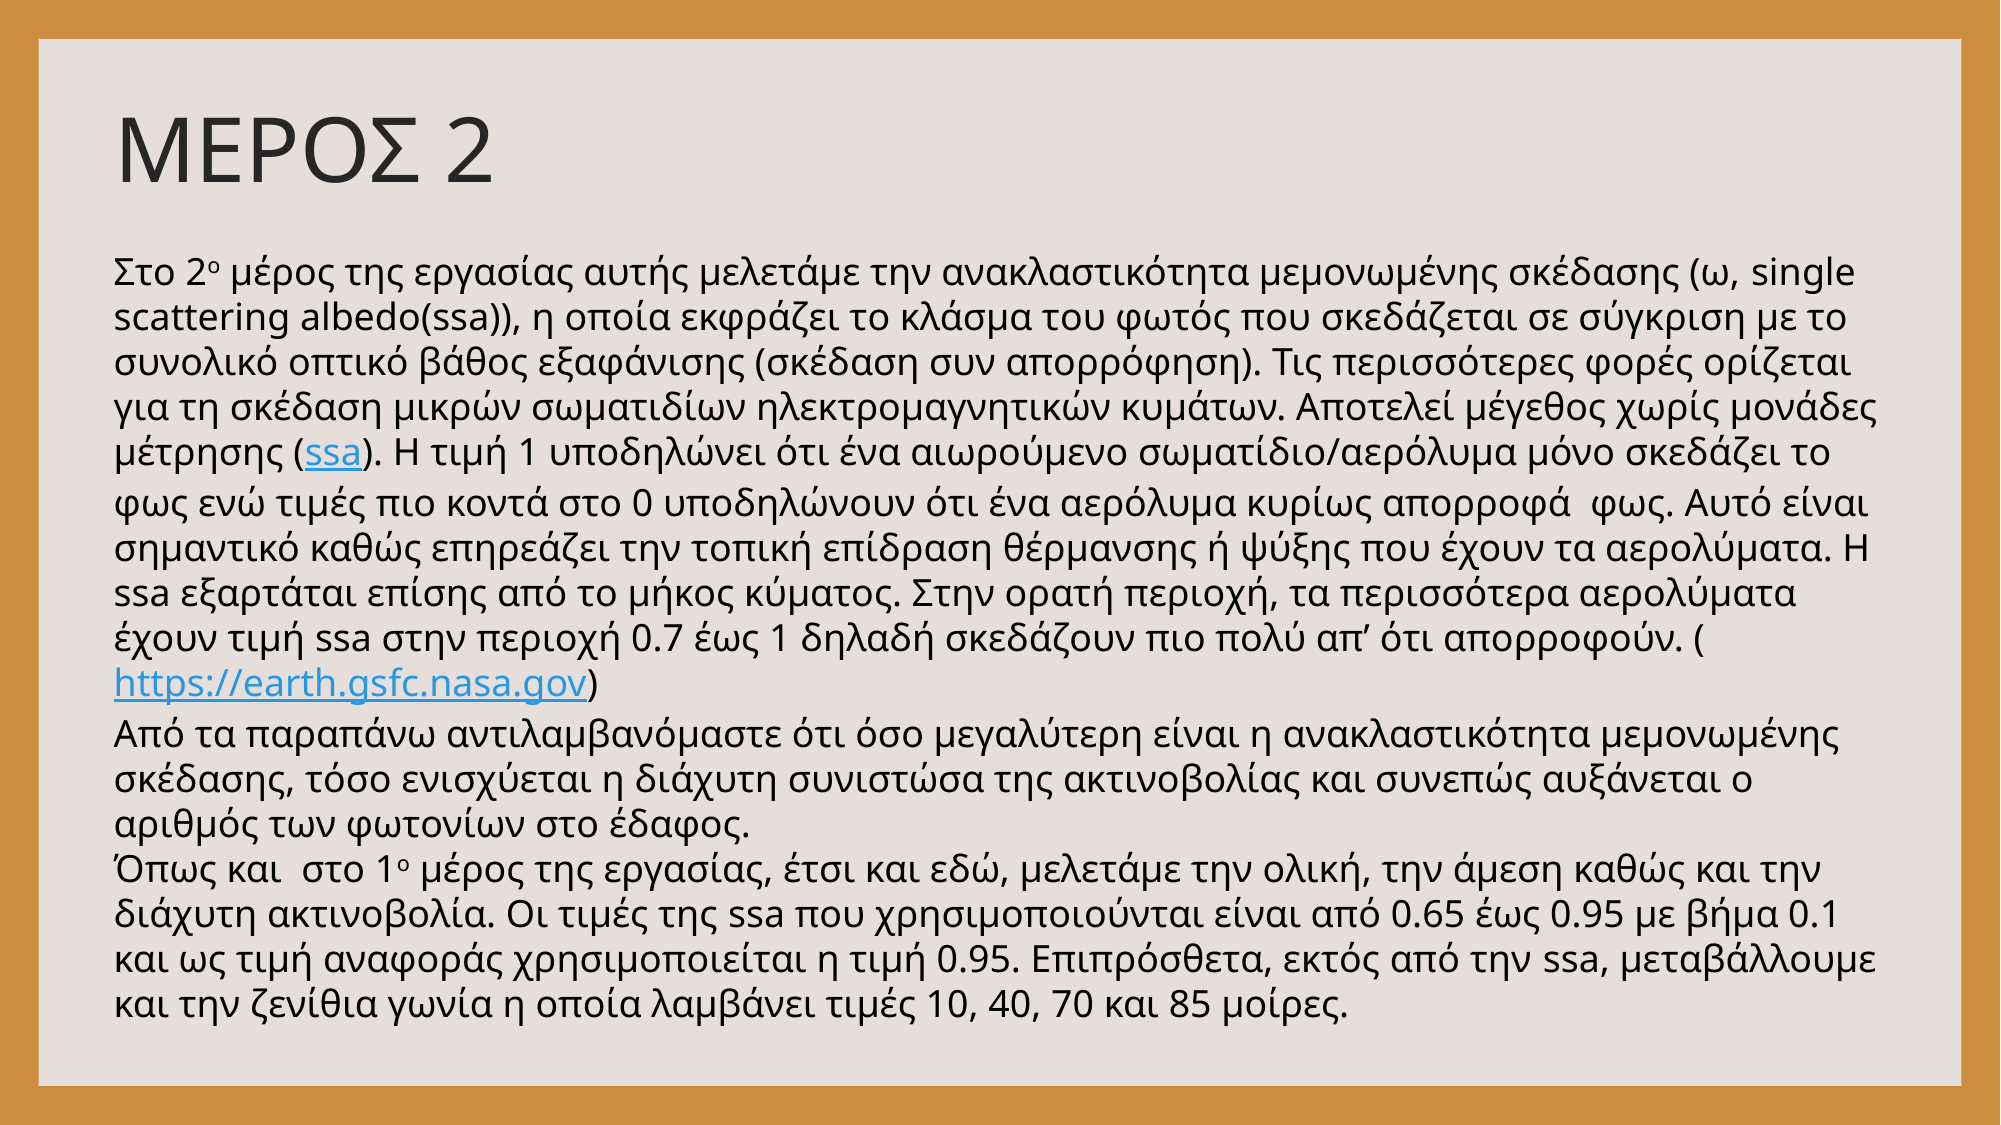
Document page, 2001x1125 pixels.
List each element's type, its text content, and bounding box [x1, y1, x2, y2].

text_box Στο 2ο μέρος της εργασίας αυτής μελετάμε την ανακλαστικότητα μεμονωμένης σκέδασης (ω, single scattering albedo(ssa)), η οποία εκφράζει το κλάσμα του φωτός που σκεδάζεται σε σύγκριση με το συνολικό οπτικό βάθος εξαφάνισης (σκέδαση συν απορρόφηση). Τις περισσότερες φορές ορίζεται για τη σκέδαση μικρών σωματιδίων ηλεκτρομαγνητικών κυμάτων. Αποτελεί μέγεθος χωρίς μονάδες μέτρησης (ssa). Η τιμή 1 υποδηλώνει ότι ένα αιωρούμενο σωματίδιο/αερόλυμα μόνο σκεδάζει το φως ενώ τιμές πιο κοντά στο 0 υποδηλώνουν ότι ένα αερόλυμα κυρίως απορροφά φως. Αυτό είναι σημαντικό καθώς επηρεάζει την τοπική επίδραση θέρμανσης ή ψύξης που έχουν τα αερολύματα. Η ssa εξαρτάται επίσης από το μήκος κύματος. Στην ορατή περιοχή, τα περισσότερα αερολύματα έχουν τιμή ssa στην περιοχή 0.7 έως 1 δηλαδή σκεδάζουν πιο πολύ απ’ ότι απορροφούν. (https://earth.gsfc.nasa.gov) Από τα παραπάνω αντιλαμβανόμαστε ότι όσο μεγαλύτερη είναι η ανακλαστικότητα μεμονωμένης σκέδασης, τόσο ενισχύεται η διάχυτη συνιστώσα της ακτινοβολίας και συνεπώς αυξάνεται ο αριθμός των φωτονίων στο έδαφος. Όπως και στο 1ο μέρος της εργασίας, έτσι και εδώ, μελετάμε την ολική, την άμεση καθώς και την διάχυτη ακτινοβολία. Οι τιμές της ssa που χρησιμοποιούνται είναι από 0.65 έως 0.95 με βήμα 0.1 και ως τιμή αναφοράς χρησιμοποιείται η τιμή 0.95. Επιπρόσθετα, εκτός από την ssa, μεταβάλλουμε και την ζενίθια γωνία η οποία λαμβάνει τιμές 10, 40, 70 και 85 μοίρες. [99, 240, 1901, 1078]
title ΜΕΡΟΣ 2 [99, 96, 1551, 210]
